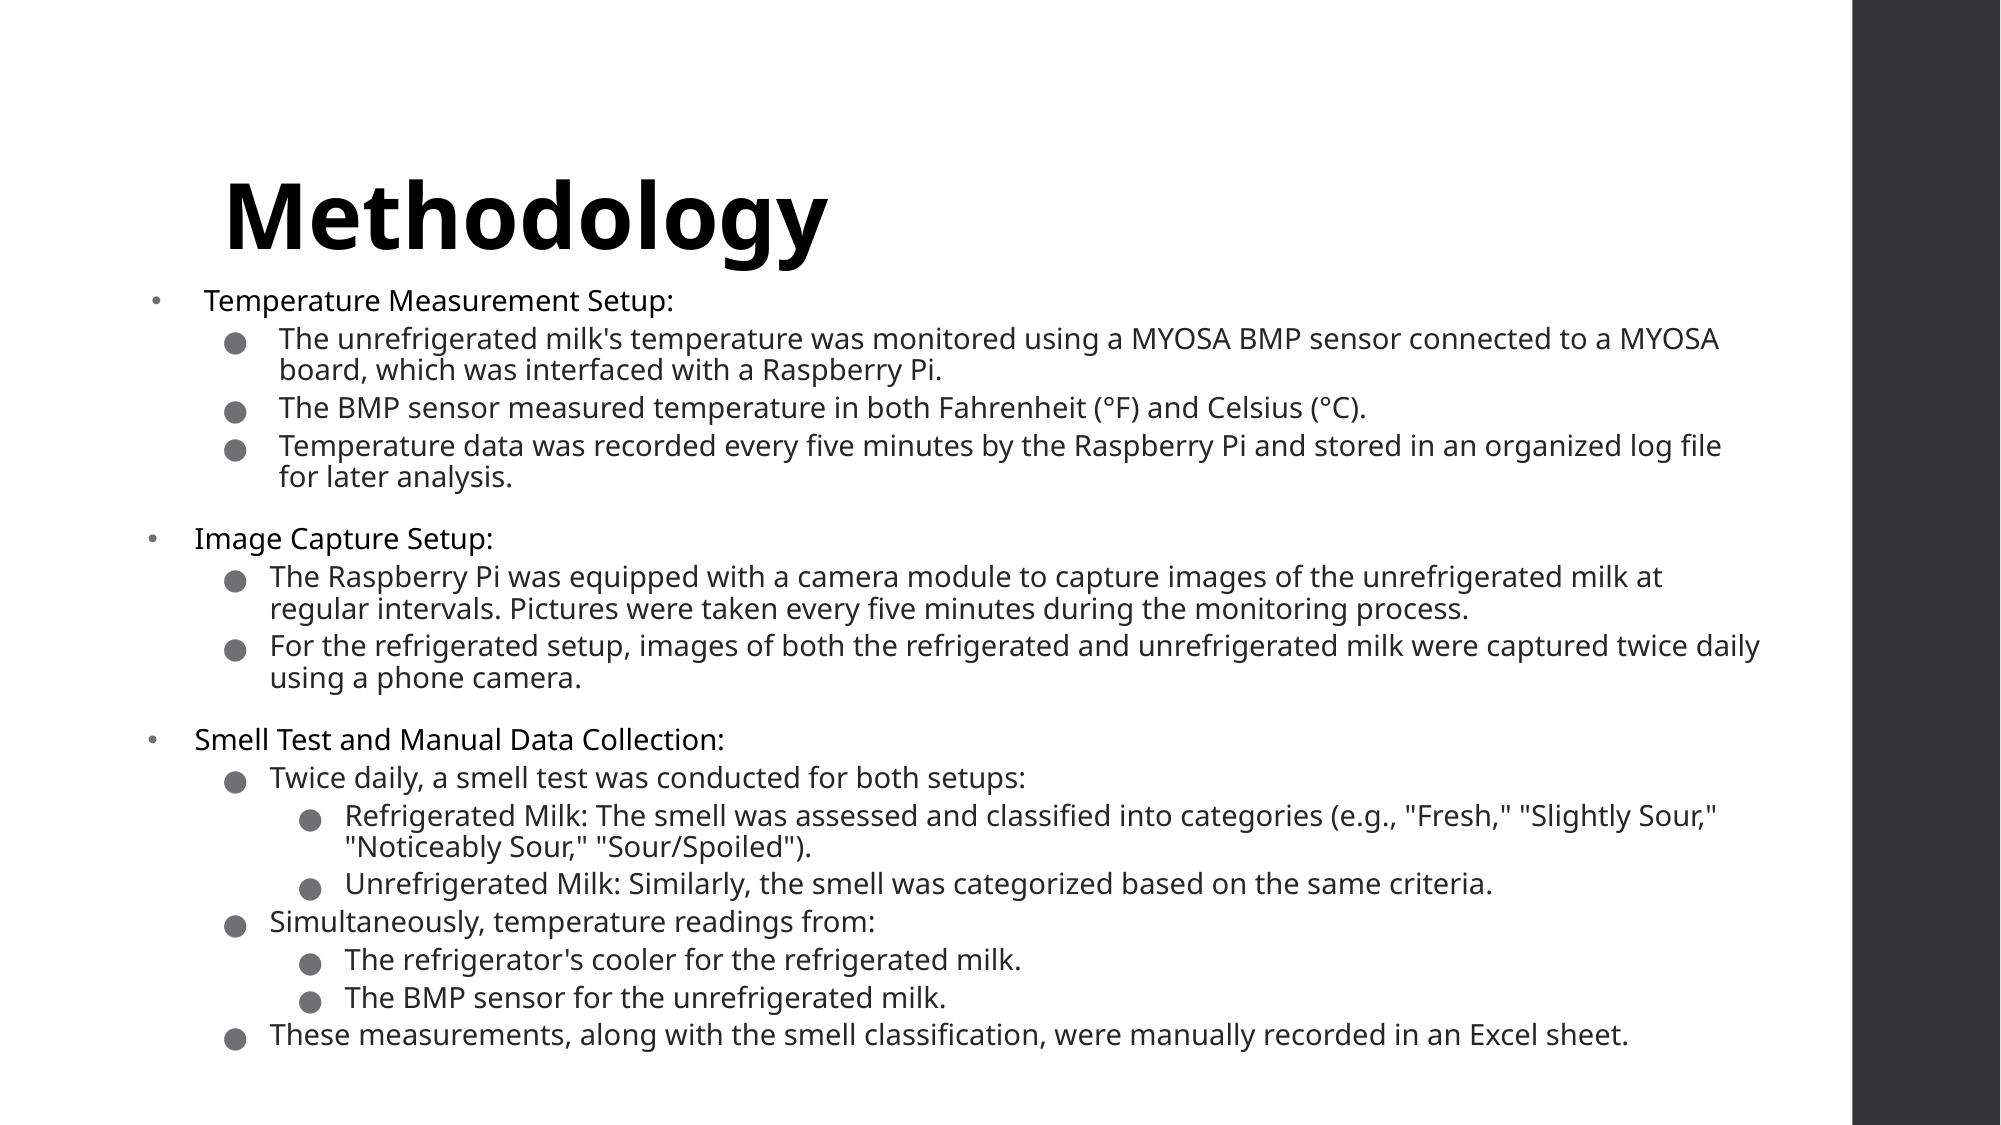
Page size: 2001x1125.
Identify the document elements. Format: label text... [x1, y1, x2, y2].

title Methodology [206, 60, 1797, 278]
list Temperature Measurement Setup: The unrefrigerated milk's temperature was monitored using a MYOSA BMP sensor connected to a MYOSA board, which was interfaced with a Raspberry Pi. The BMP sensor measured temperature in both Fahrenheit (°F) and Celsius (°C). Temperature data was recorded every five minutes by the Raspberry Pi and stored in an organized log file for later analysis. Image Capture Setup: The Raspberry Pi was equipped with a camera module to capture images of the unrefrigerated milk at regular intervals. Pictures were taken every five minutes during the monitoring process. For the refrigerated setup, images of both the refrigerated and unrefrigerated milk were captured twice daily using a phone camera. Smell Test and Manual Data Collection: Twice daily, a smell test was conducted for both setups: Refrigerated Milk: The smell was assessed and classified into categories (e.g., "Fresh," "Slightly Sour," "Noticeably Sour," "Sour/Spoiled"). Unrefrigerated Milk: Similarly, the smell was categorized based on the same criteria. Simultaneously, temperature readings from: The refrigerator's cooler for the refrigerated milk. The BMP sensor for the unrefrigerated milk. These measurements, along with the smell classification, were manually recorded in an Excel sheet. [113, 277, 1779, 1089]
